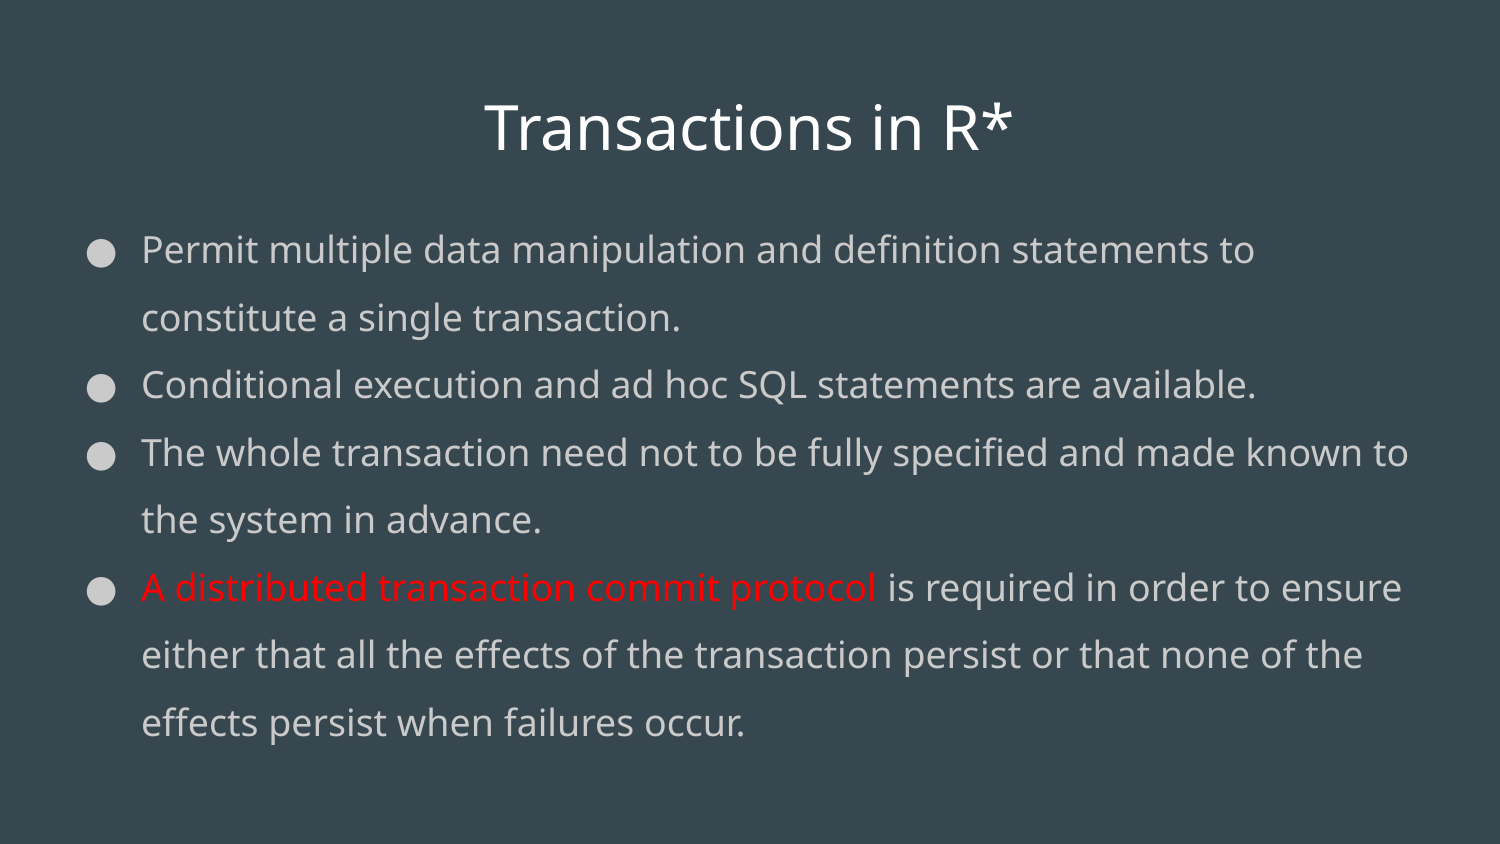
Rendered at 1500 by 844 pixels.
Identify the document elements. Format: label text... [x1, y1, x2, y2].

list Permit multiple data manipulation and definition statements to constitute a single transaction. Conditional execution and ad hoc SQL statements are available. The whole transaction need not to be fully specified and made known to the system in advance. A distributed transaction commit protocol is required in order to ensure either that all the effects of the transaction persist or that none of the effects persist when failures occur. [51, 189, 1449, 750]
title Transactions in R* [51, 72, 1449, 167]
